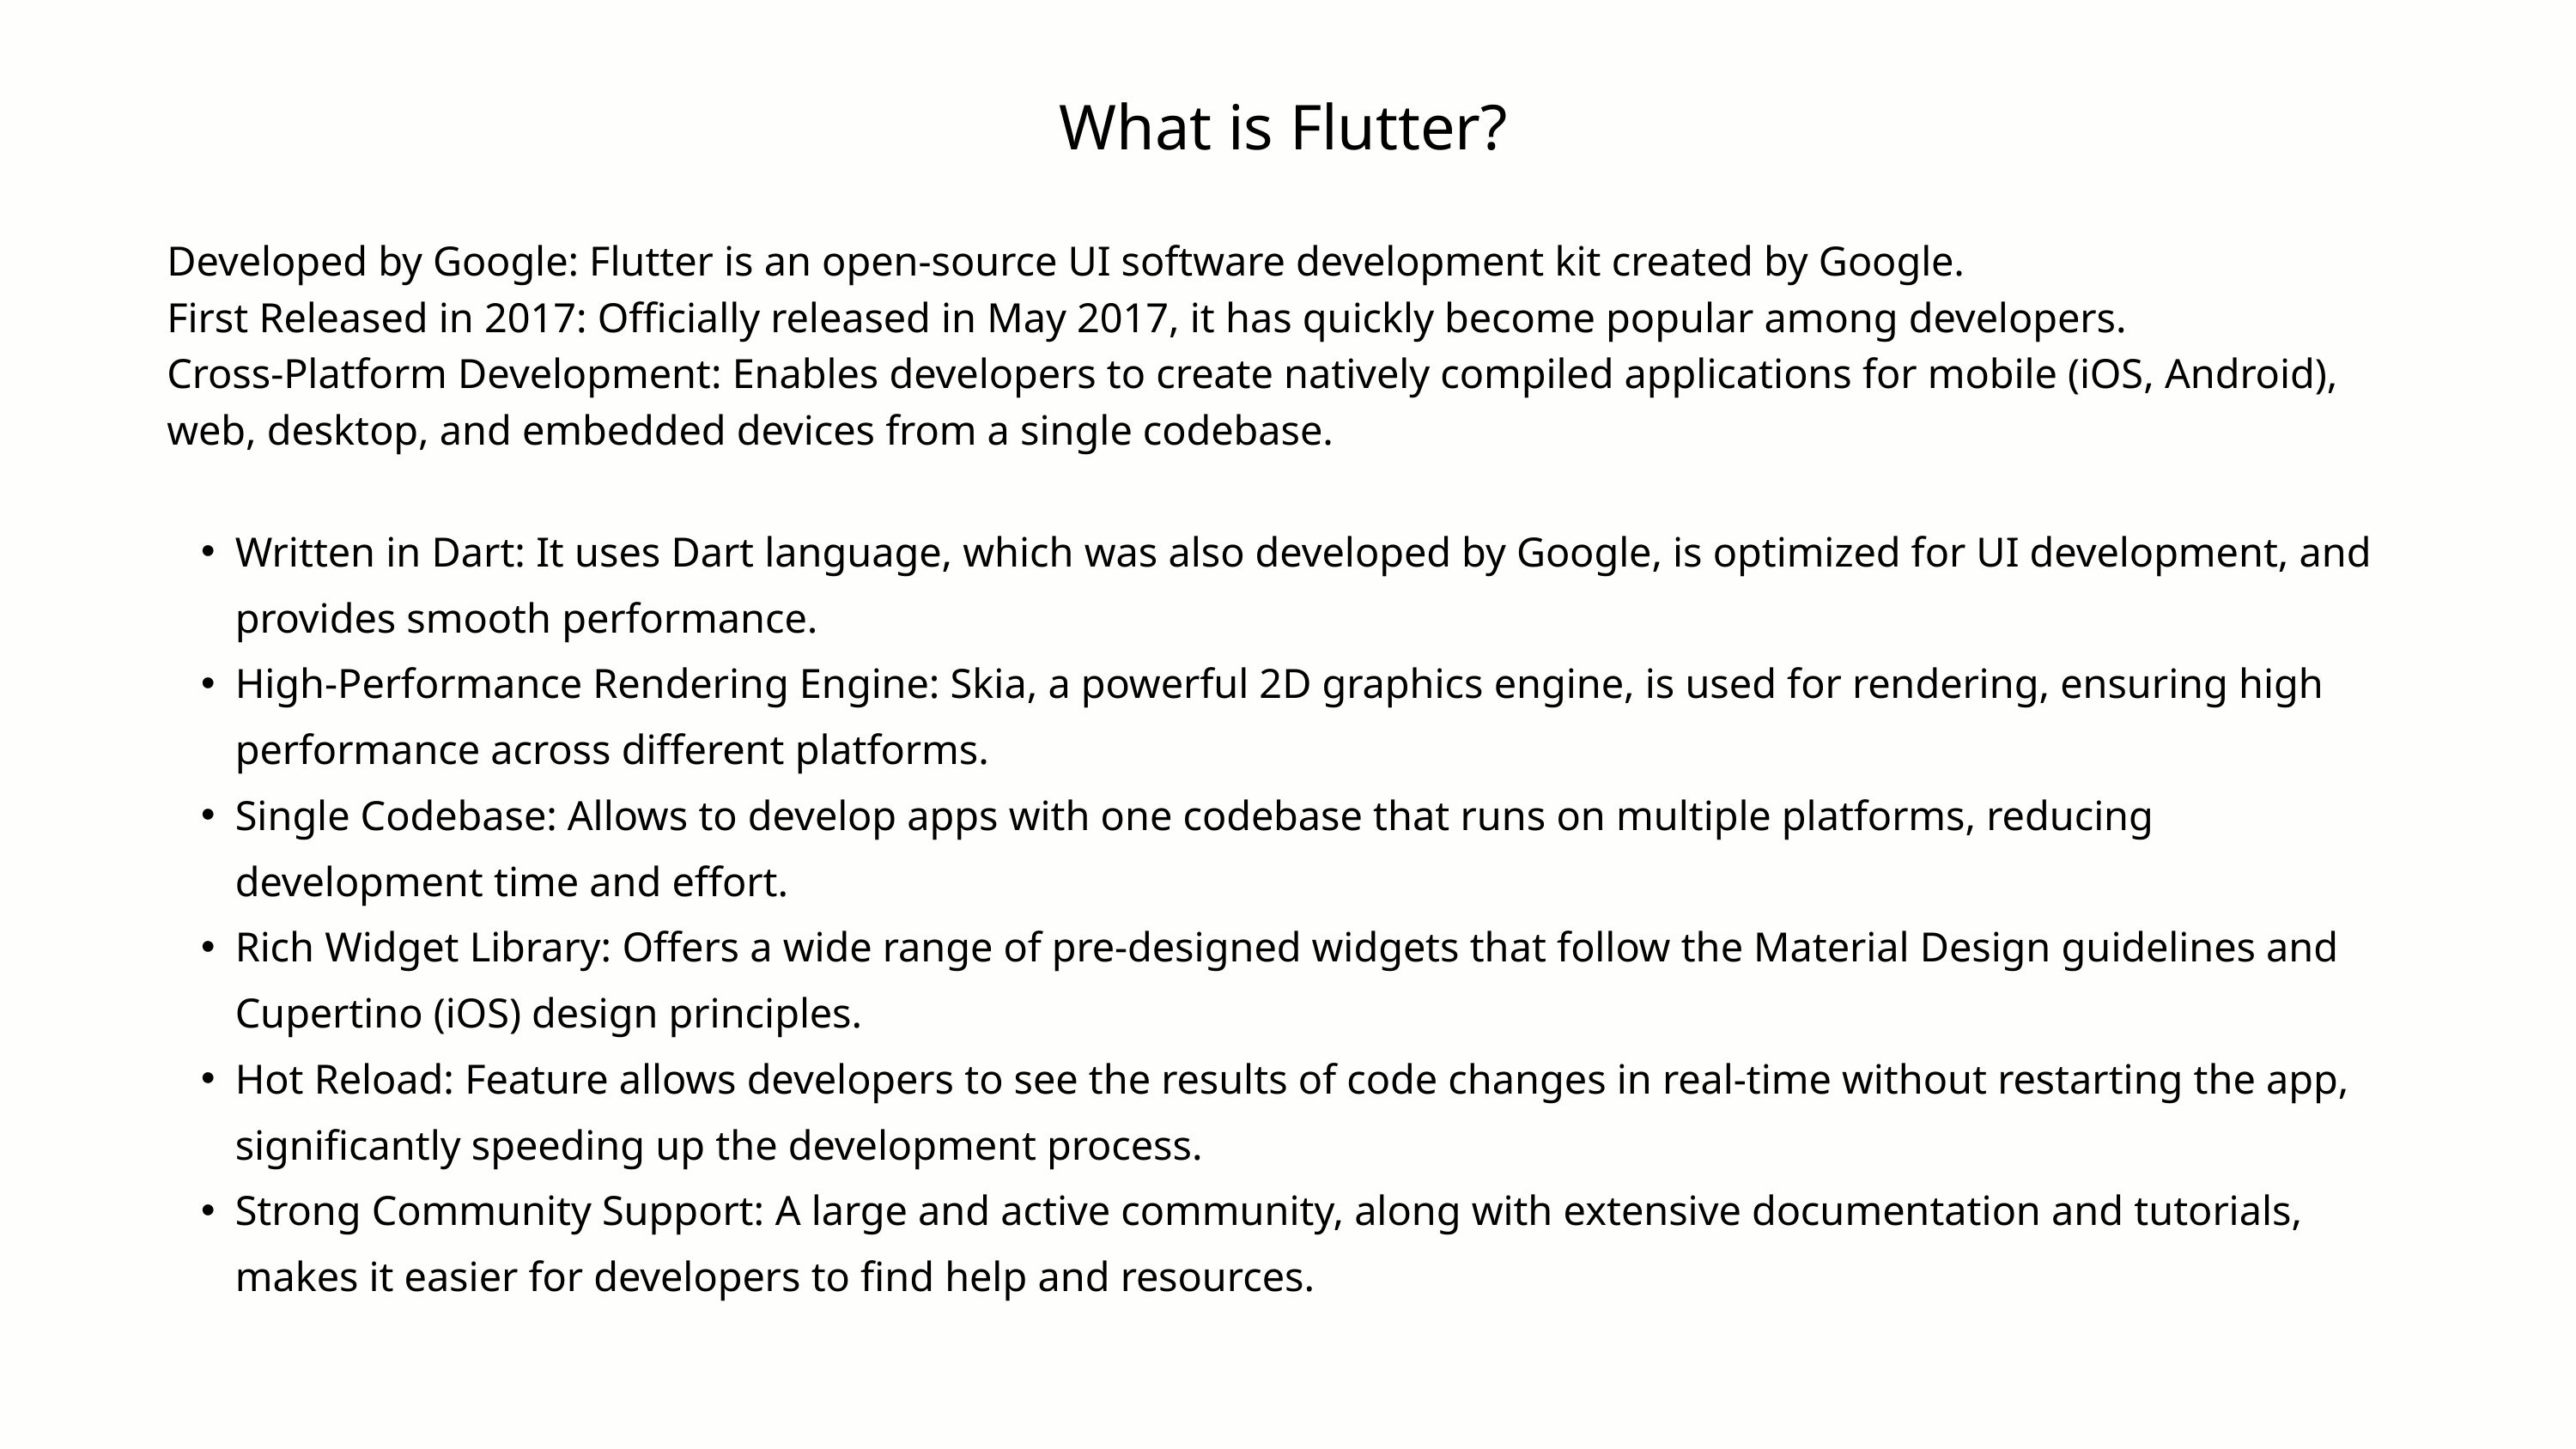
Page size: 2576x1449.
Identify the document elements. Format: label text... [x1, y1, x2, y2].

text_box What is Flutter? Developed by Google: Flutter is an open-source UI software development kit created by Google. First Released in 2017: Officially released in May 2017, it has quickly become popular among developers. Cross-Platform Development: Enables developers to create natively compiled applications for mobile (iOS, Android), web, desktop, and embedded devices from a single codebase. Written in Dart: It uses Dart language, which was also developed by Google, is optimized for UI development, and provides smooth performance. High-Performance Rendering Engine: Skia, a powerful 2D graphics engine, is used for rendering, ensuring high performance across different platforms. Single Codebase: Allows to develop apps with one codebase that runs on multiple platforms, reducing development time and effort. Rich Widget Library: Offers a wide range of pre-designed widgets that follow the Material Design guidelines and Cupertino (iOS) design principles. Hot Reload: Feature allows developers to see the results of code changes in real-time without restarting the app, significantly speeding up the development process. Strong Community Support: A large and active community, along with extensive documentation and tutorials, makes it easier for developers to find help and resources. [167, 76, 2385, 1300]
